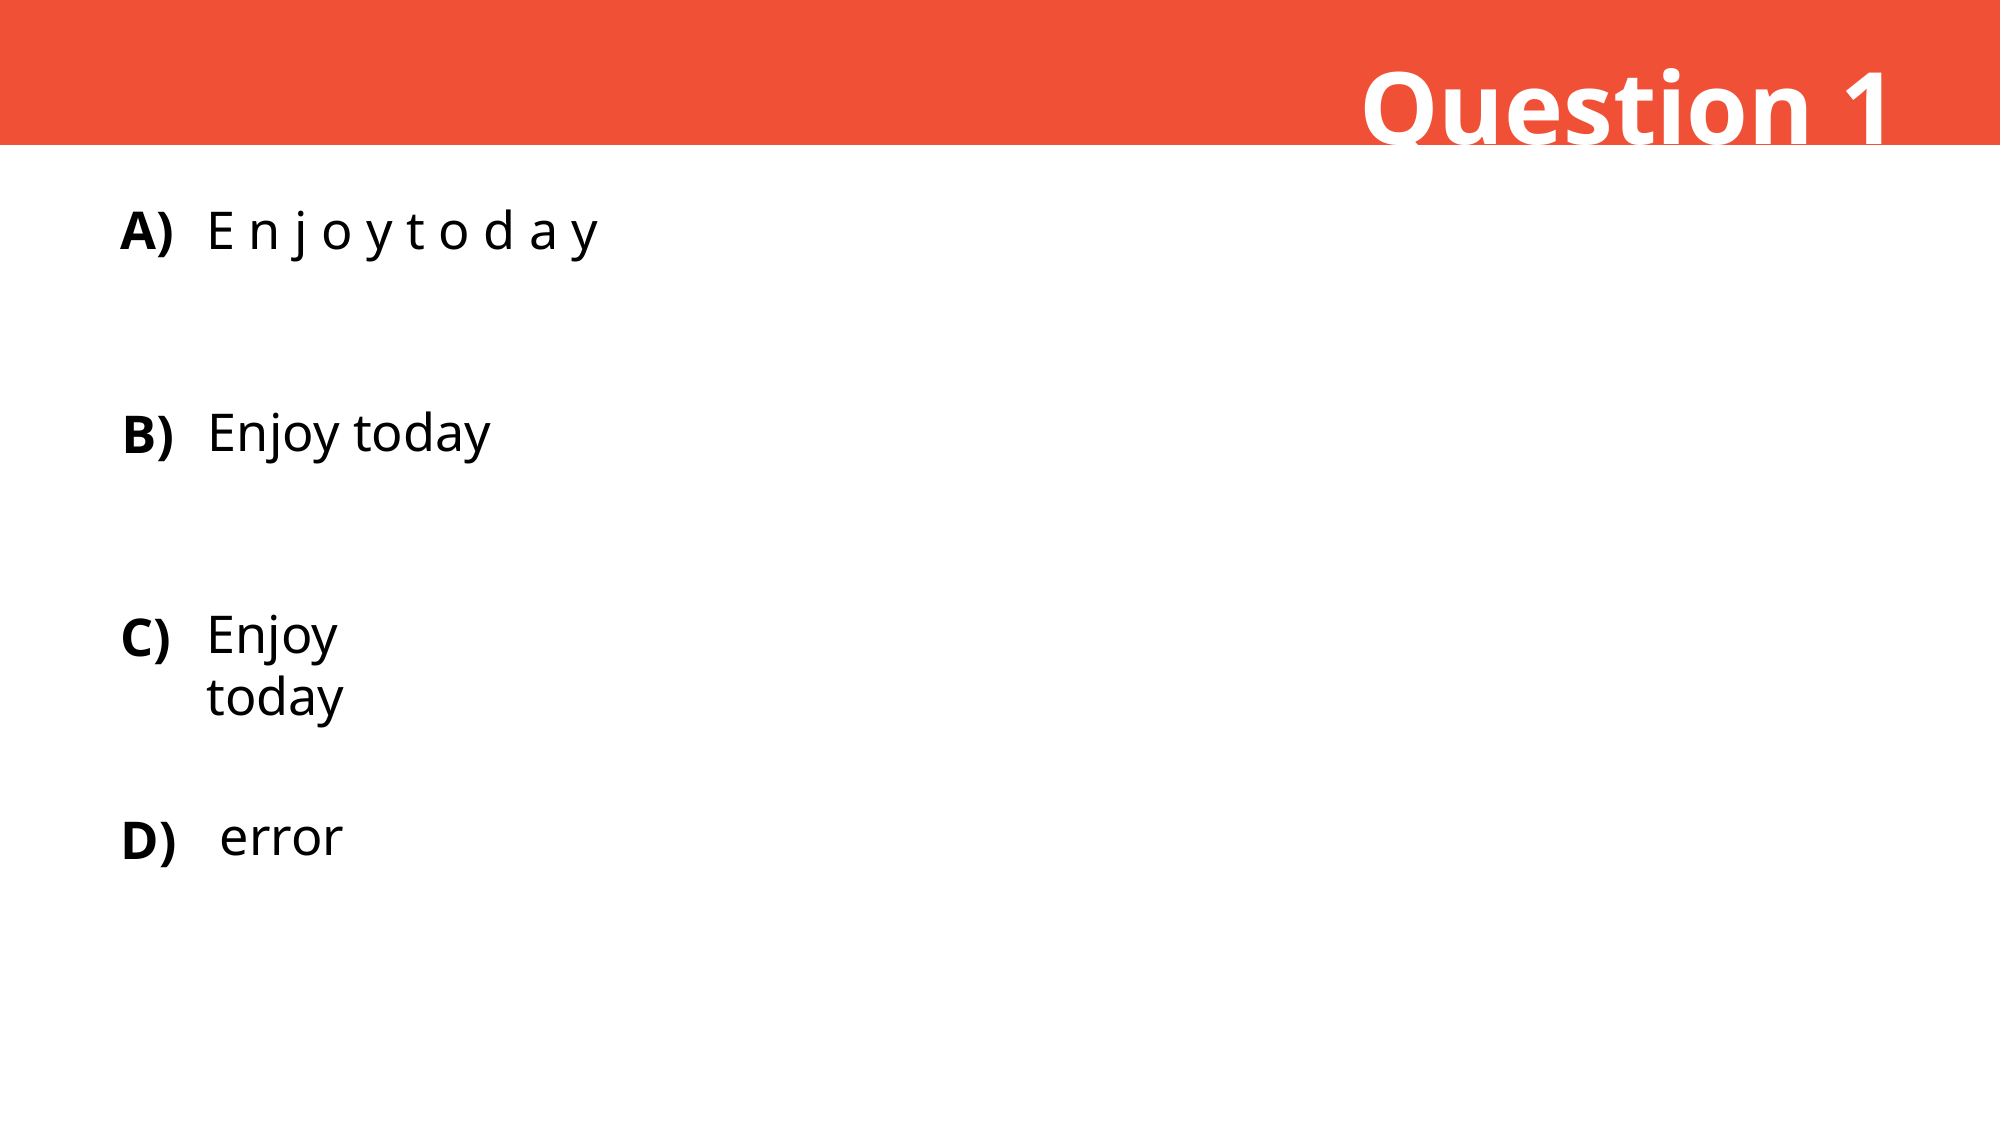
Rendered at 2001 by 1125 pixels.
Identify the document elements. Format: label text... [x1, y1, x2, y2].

text_box B) [106, 393, 195, 471]
text_box [0, 0, 2000, 147]
text_box Enjoy today [192, 392, 1915, 470]
text_box E n j o y t o d a y [193, 190, 1914, 268]
text_box Question 1 [638, 37, 1914, 173]
text_box A) [105, 190, 193, 268]
text_box error [191, 795, 1914, 873]
text_box C) [105, 596, 193, 674]
text_box Enjoy today [191, 593, 1914, 734]
text_box D) [105, 799, 195, 878]
